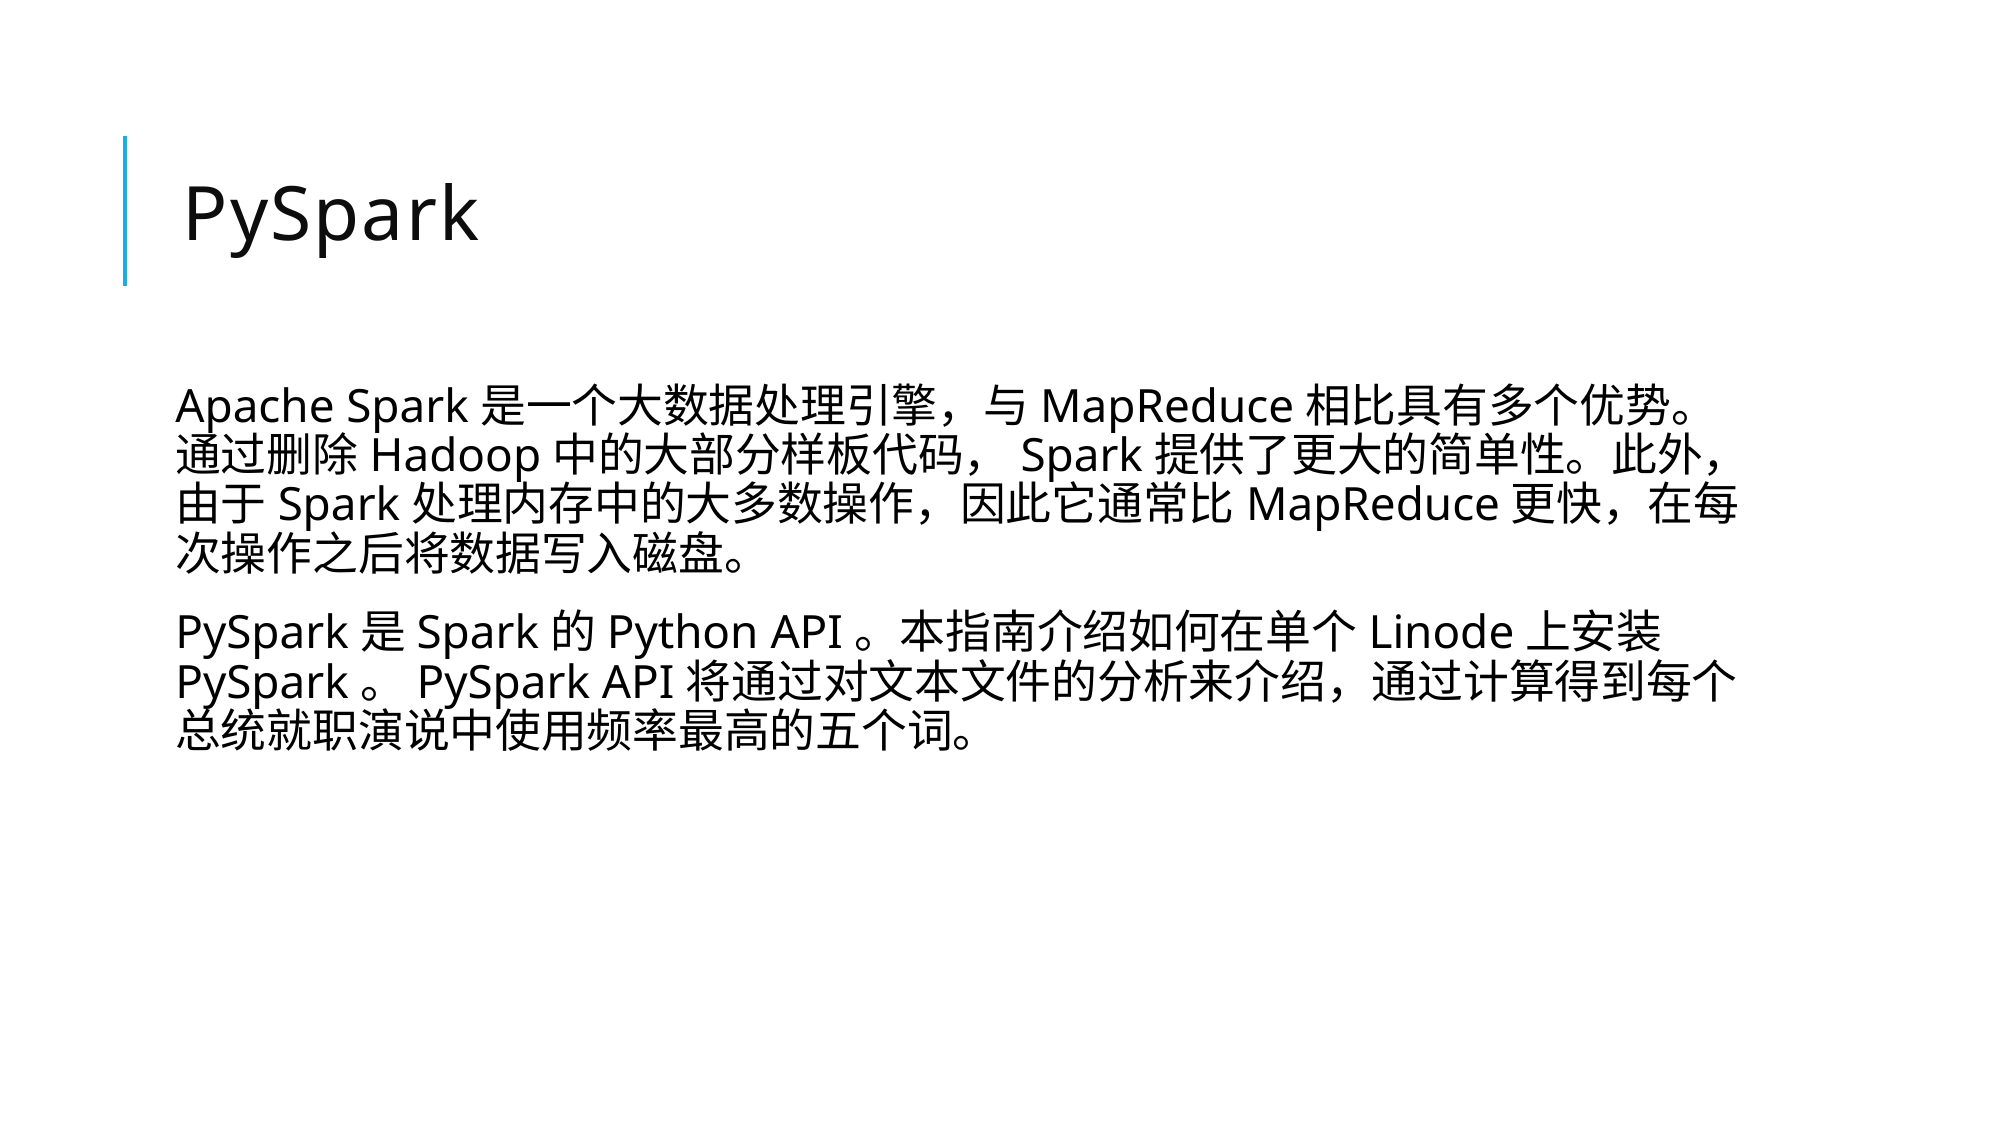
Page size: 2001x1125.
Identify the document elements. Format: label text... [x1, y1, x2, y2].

title PySpark [168, 96, 1763, 342]
list Apache Spark是一个大数据处理引擎，与MapReduce相比具有多个优势。通过删除Hadoop中的大部分样板代码，Spark提供了更大的简单性。此外，由于Spark处理内存中的大多数操作，因此它通常比MapReduce更快，在每次操作之后将数据写入磁盘。 PySpark是Spark的Python API。本指南介绍如何在单个Linode上安装PySpark。PySpark API将通过对文本文件的分析来介绍，通过计算得到每个总统就职演说中使用频率最高的五个词。 [168, 375, 1763, 1035]
